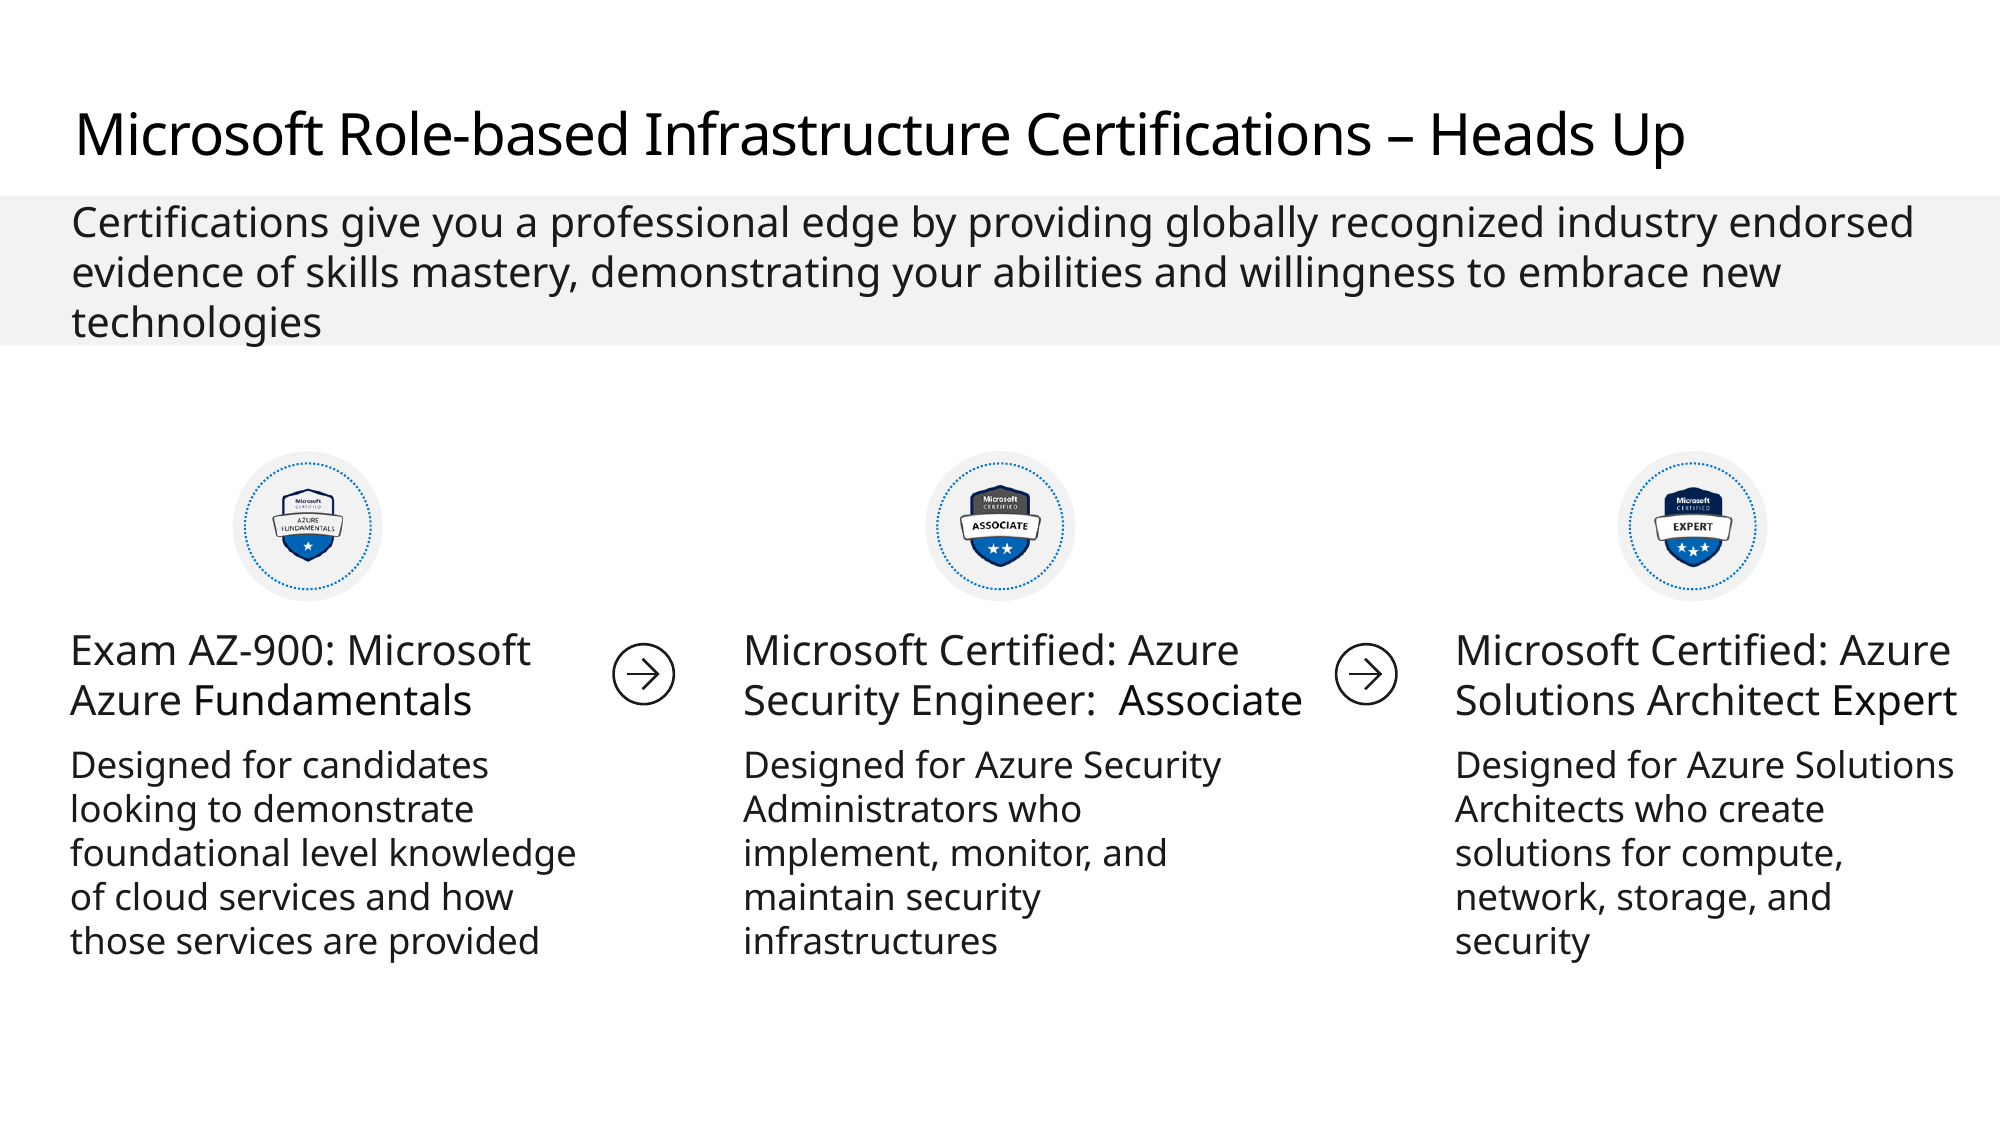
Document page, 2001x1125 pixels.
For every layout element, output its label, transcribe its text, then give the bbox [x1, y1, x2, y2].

text_box [1336, 644, 1397, 705]
title Microsoft Role-based Infrastructure Certifications – Heads Up [74, 101, 1930, 168]
picture [232, 450, 1768, 602]
text_box [613, 644, 674, 705]
text_box Certifications give you a professional edge by providing globally recognized industry endorsed evidence of skills mastery, demonstrating your abilities and willingness to embrace new technologies [0, 195, 2000, 346]
text_box Designed for candidates looking to demonstrate foundational level knowledge of cloud services and how those services are provided [69, 741, 586, 980]
text_box Designed for Azure Solutions Architects who create solutions for compute, network, storage, and security [1454, 741, 1970, 980]
text_box Designed for Azure Security Administrators who implement, monitor, and maintain security infrastructures [743, 741, 1278, 980]
text_box Microsoft Certified: Azure Security Engineer: Associate [743, 606, 1307, 742]
text_box Microsoft Certified: Azure Solutions Architect Expert [1454, 606, 1970, 741]
text_box Exam AZ-900: Microsoft Azure Fundamentals [69, 606, 586, 741]
